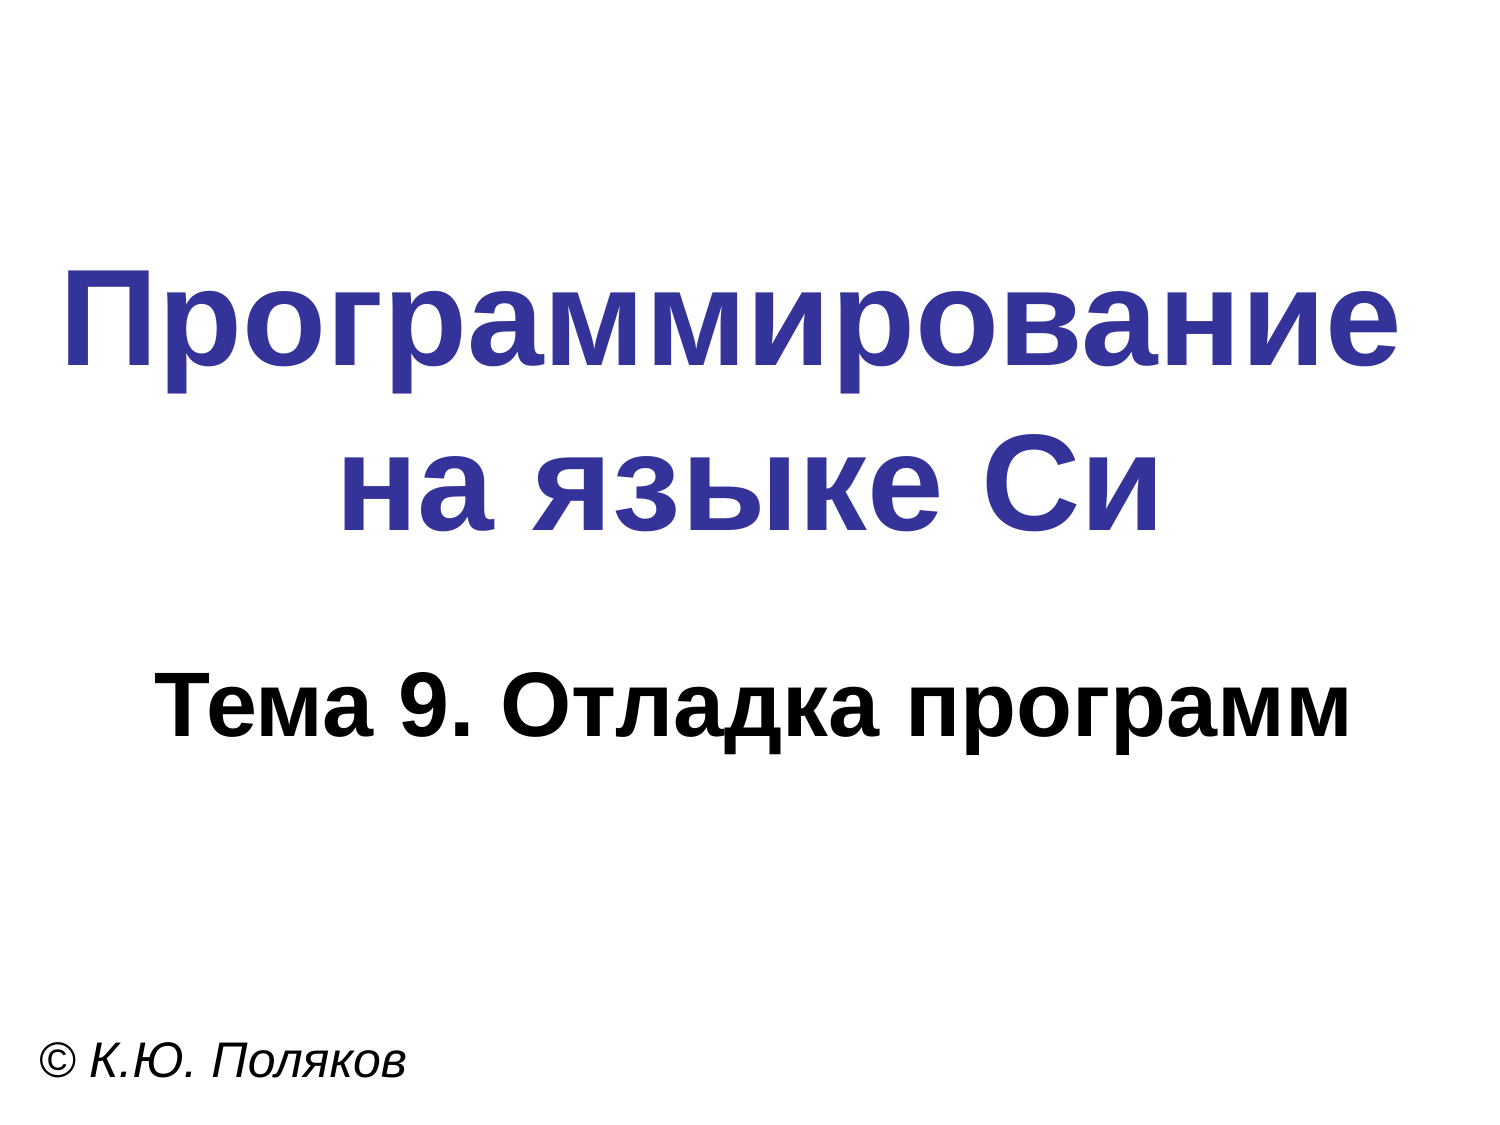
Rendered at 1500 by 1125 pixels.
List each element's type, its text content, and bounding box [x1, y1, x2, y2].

title Программирование на языке Си [34, 182, 1467, 603]
text_box © К.Ю. Поляков [23, 1019, 712, 1103]
subtitle Тема 9. Отладка программ [54, 637, 1455, 787]
